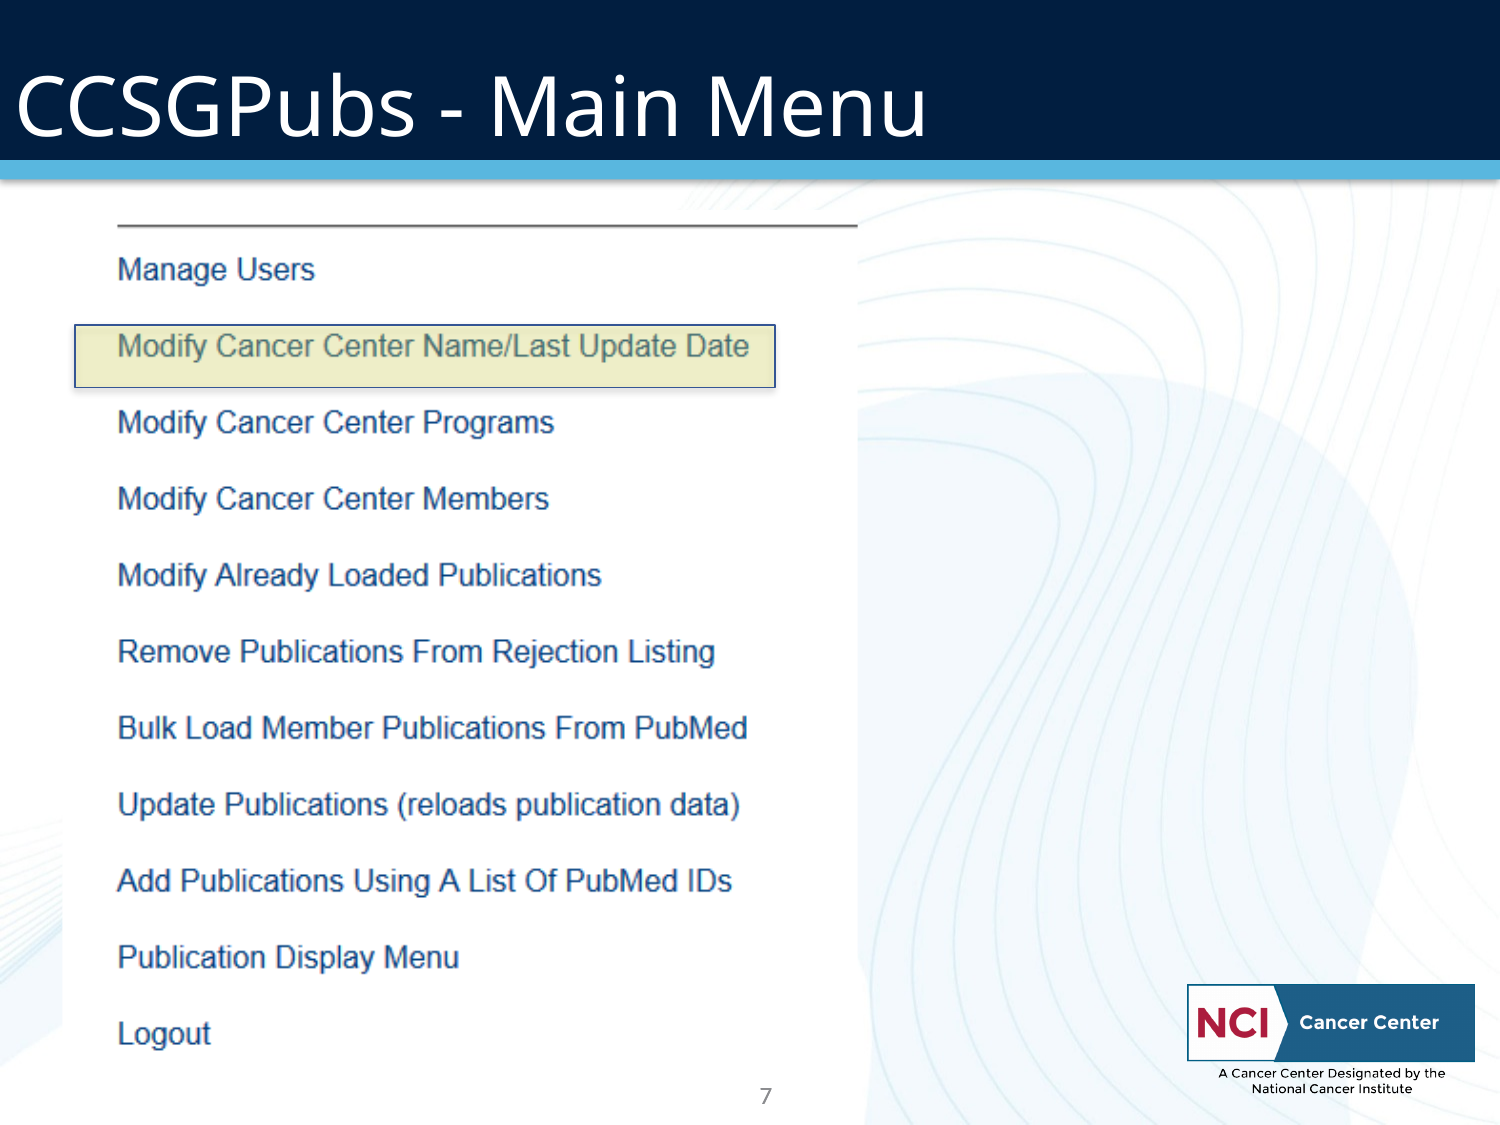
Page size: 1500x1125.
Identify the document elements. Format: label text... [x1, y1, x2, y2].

picture [0, 180, 1500, 1125]
title CCSGPubs - Main Menu [0, 0, 1500, 160]
